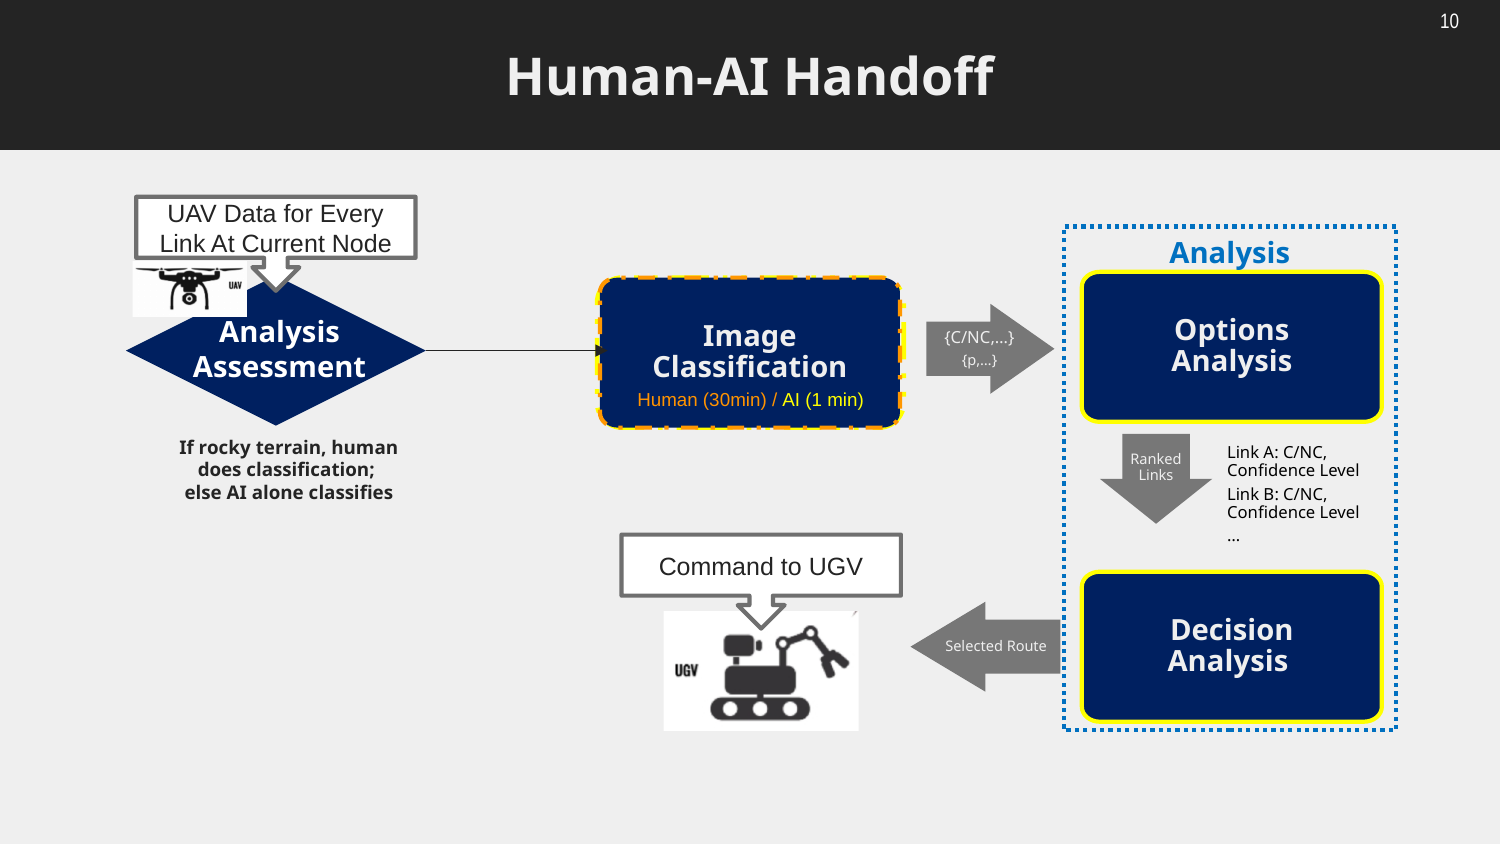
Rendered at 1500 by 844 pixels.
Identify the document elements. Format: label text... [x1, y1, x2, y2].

picture [663, 611, 859, 731]
text_box Image Classification [597, 275, 903, 430]
text_box Analysis [1154, 226, 1306, 277]
title Human-AI Handoff [118, 28, 1382, 122]
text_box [125, 275, 427, 426]
text_box [595, 305, 599, 317]
text_box [595, 358, 599, 377]
text_box [900, 287, 906, 417]
text_box UAV Data for Every Link At Current Node [134, 194, 418, 274]
text_box Command to UGV [619, 532, 903, 610]
text_box [1062, 224, 1398, 732]
text_box Human (30min) / AI (1 min) [622, 379, 879, 418]
text_box If rocky terrain, human does classification; else AI alone classifies [151, 434, 426, 511]
text_box [595, 292, 599, 303]
text_box [595, 381, 599, 394]
text_box {C/NC,…} {p,…} [926, 303, 1055, 394]
text_box [595, 398, 599, 411]
picture [132, 261, 248, 317]
text_box Selected Route [910, 601, 1061, 692]
